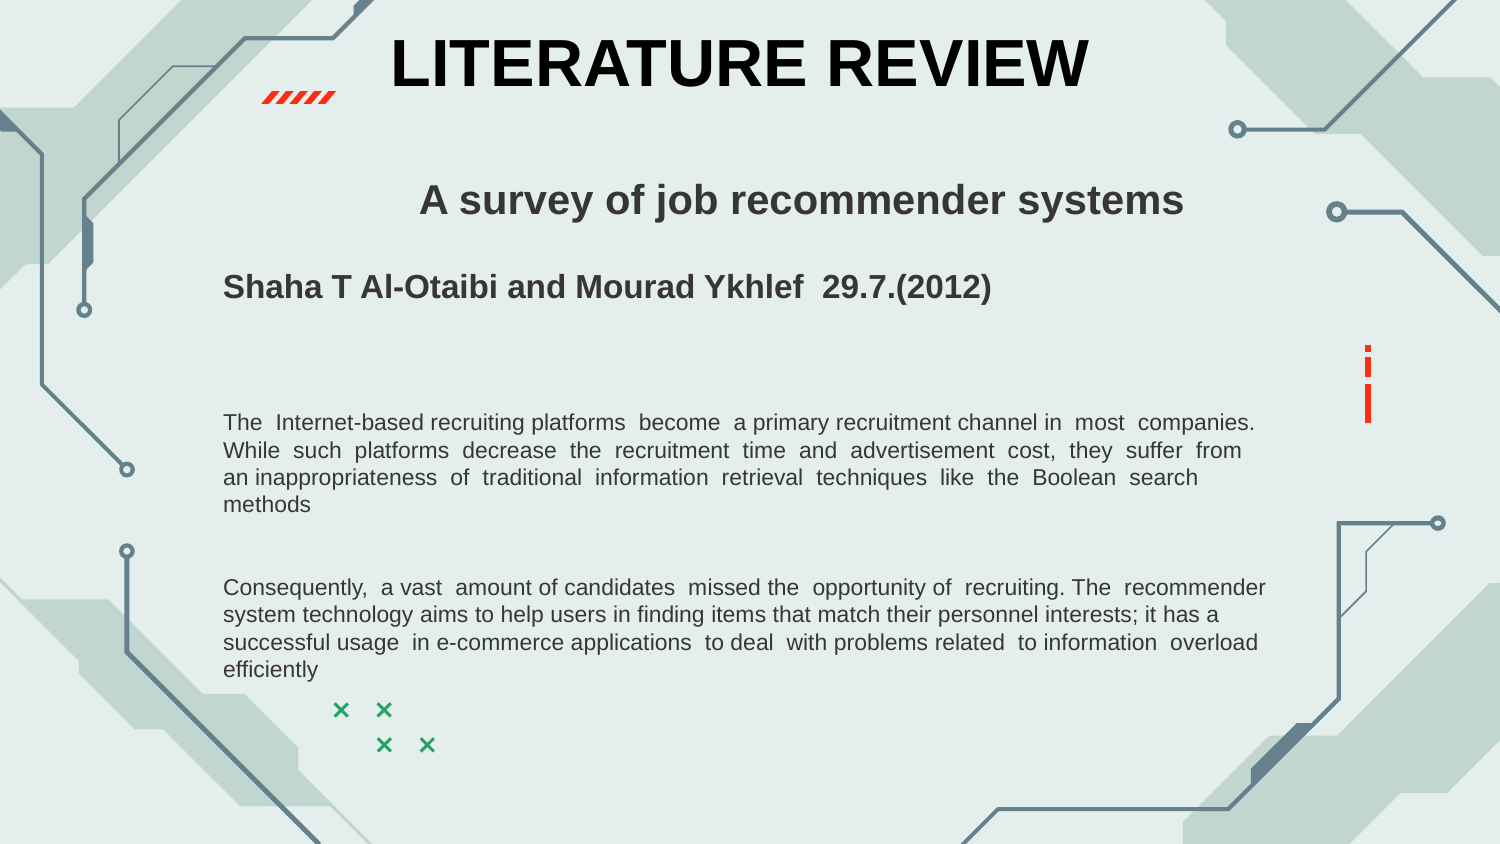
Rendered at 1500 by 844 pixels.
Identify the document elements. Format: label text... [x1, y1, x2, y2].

text_box A survey of job recommender systems Shaha T Al-Otaibi and Mourad Ykhlef 29.7.(2012) [208, 157, 1292, 312]
title The Internet-based recruiting platforms become a primary recruitment channel in most companies. While such platforms decrease the recruitment time and advertisement cost, they suffer from an inappropriateness of traditional information retrieval techniques like the Boolean search methods Consequently, a vast amount of candidates missed the opportunity of recruiting. The recommender system technology aims to help users in finding items that match their personnel interests; it has a successful usage in e-commerce applications to deal with problems related to information overload efficiently [208, 354, 1292, 736]
text_box LITERATURE REVIEW [376, 12, 1217, 107]
